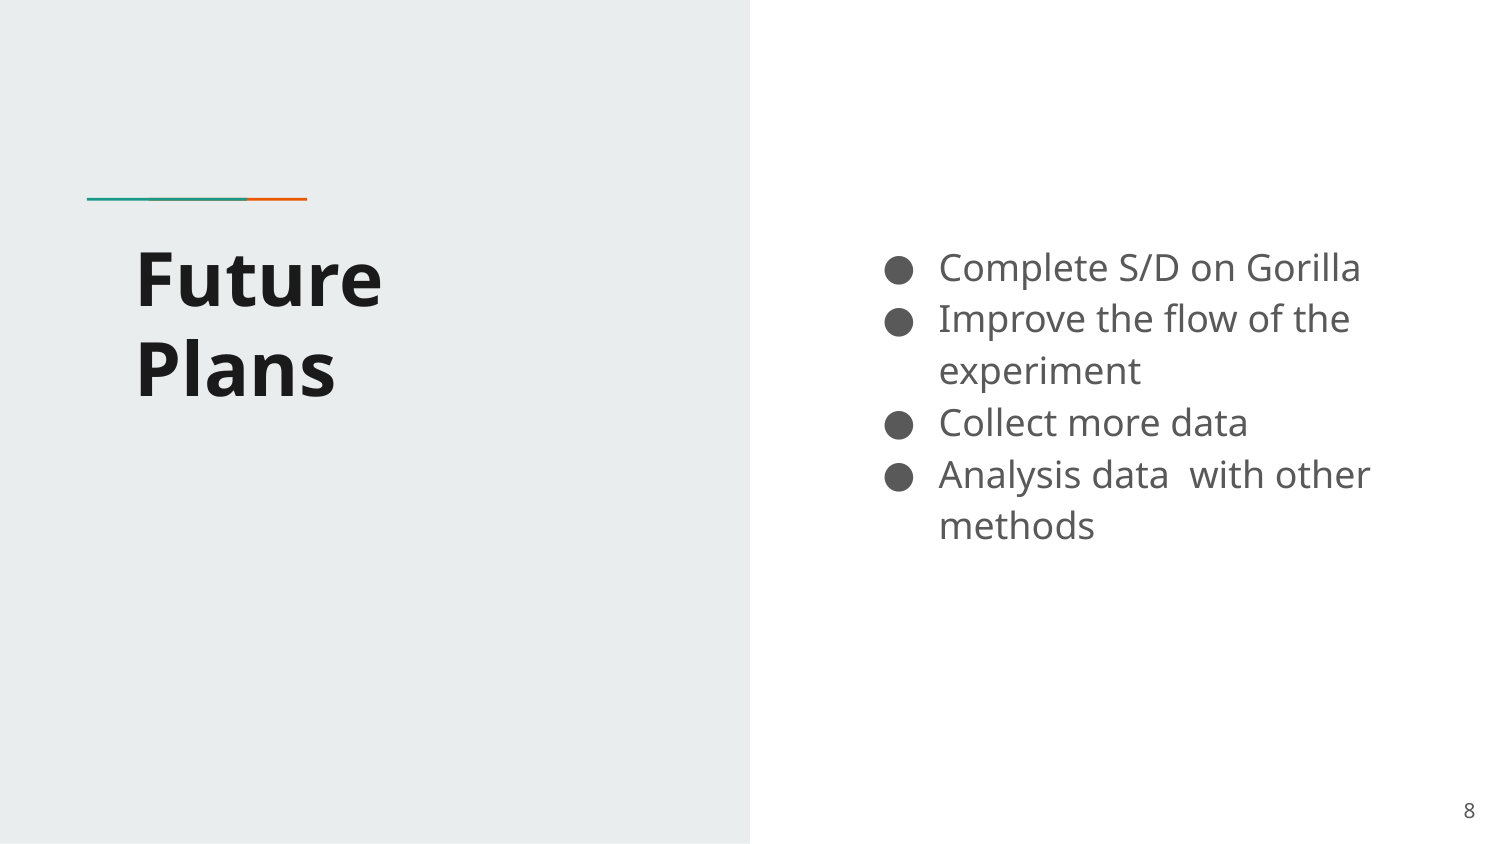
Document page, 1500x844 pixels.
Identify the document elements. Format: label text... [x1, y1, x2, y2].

slide_number ‹#› [1400, 779, 1491, 844]
list Complete S/D on Gorilla Improve the flow of the experiment Collect more data Analysis data with other methods [848, 221, 1403, 719]
title Future Plans [119, 216, 662, 494]
